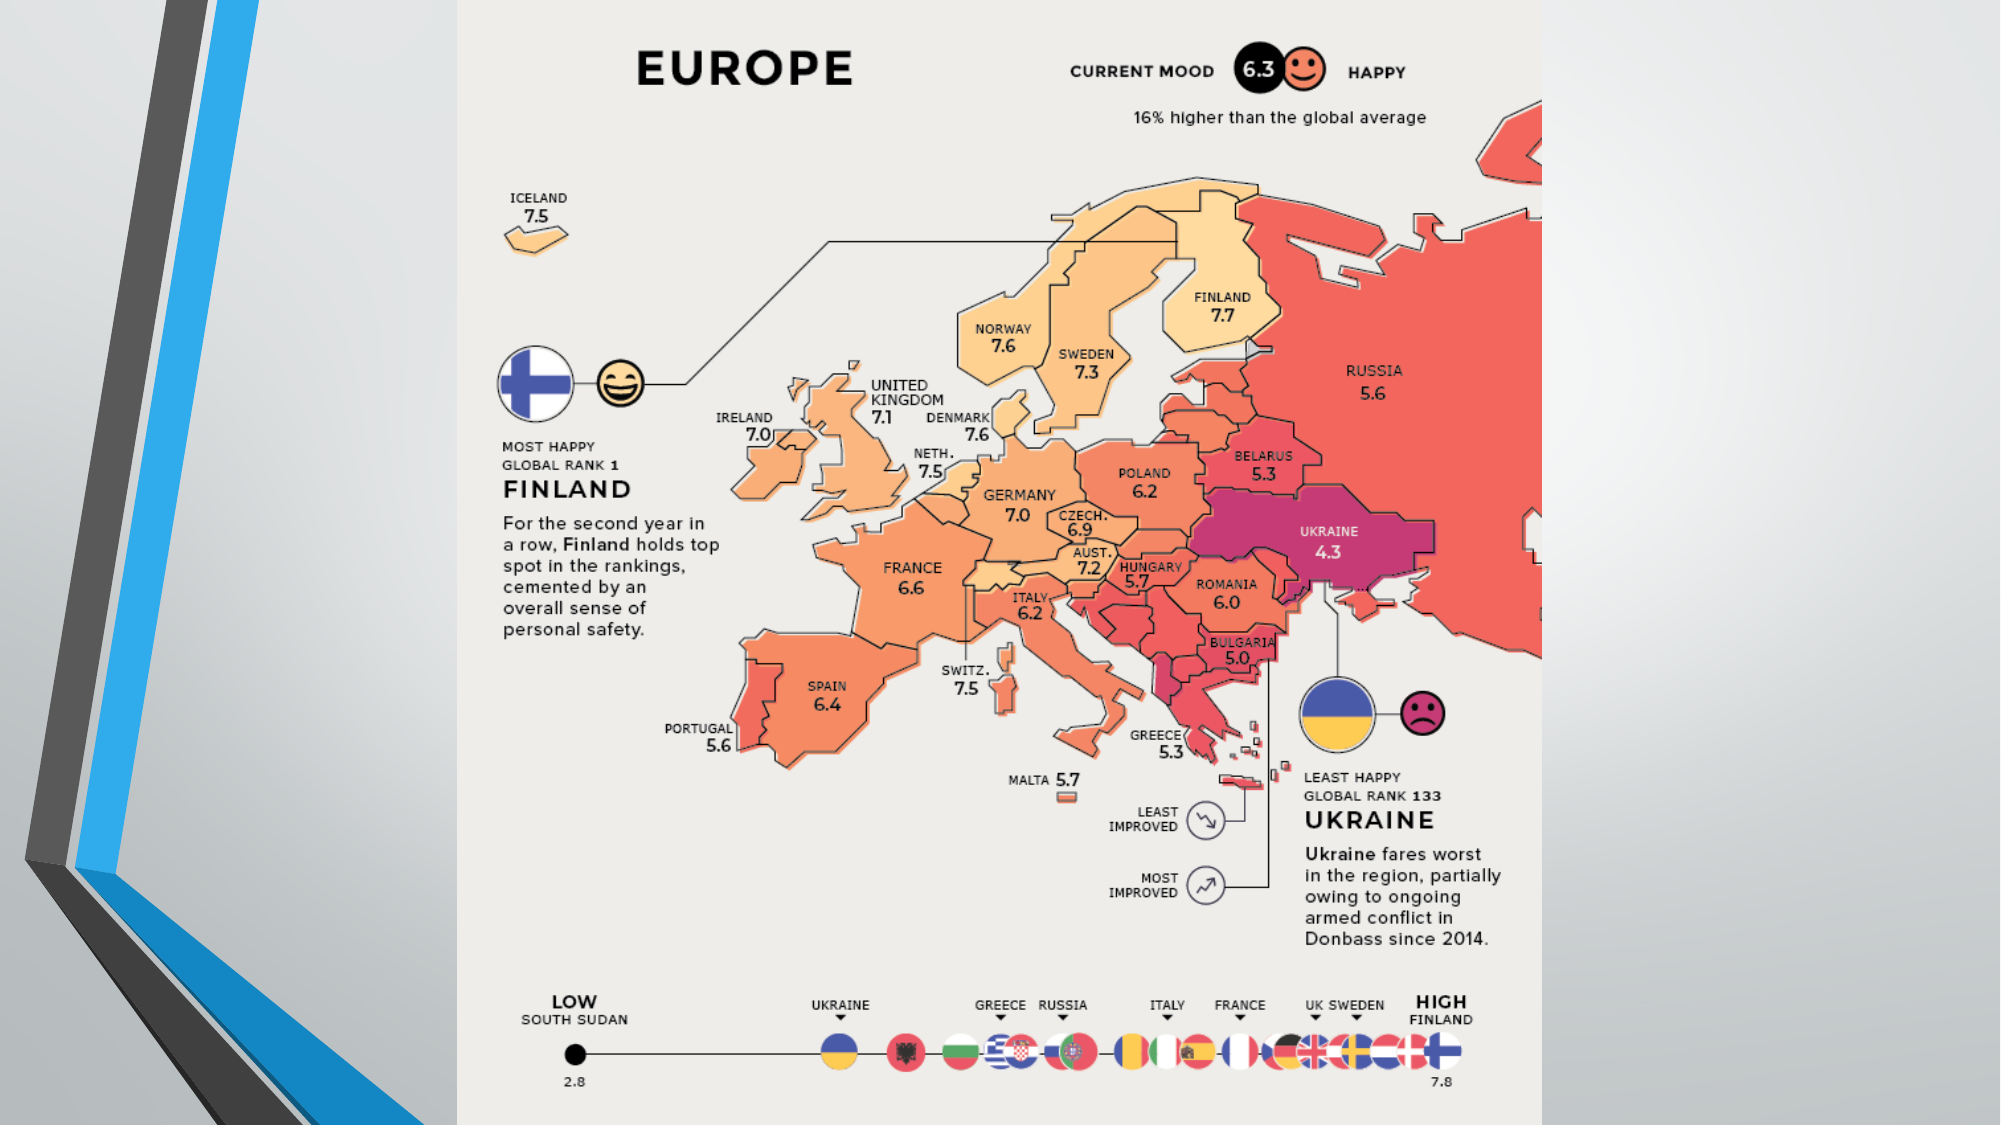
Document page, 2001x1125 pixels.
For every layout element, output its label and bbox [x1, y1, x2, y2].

picture [457, 0, 1543, 1125]
